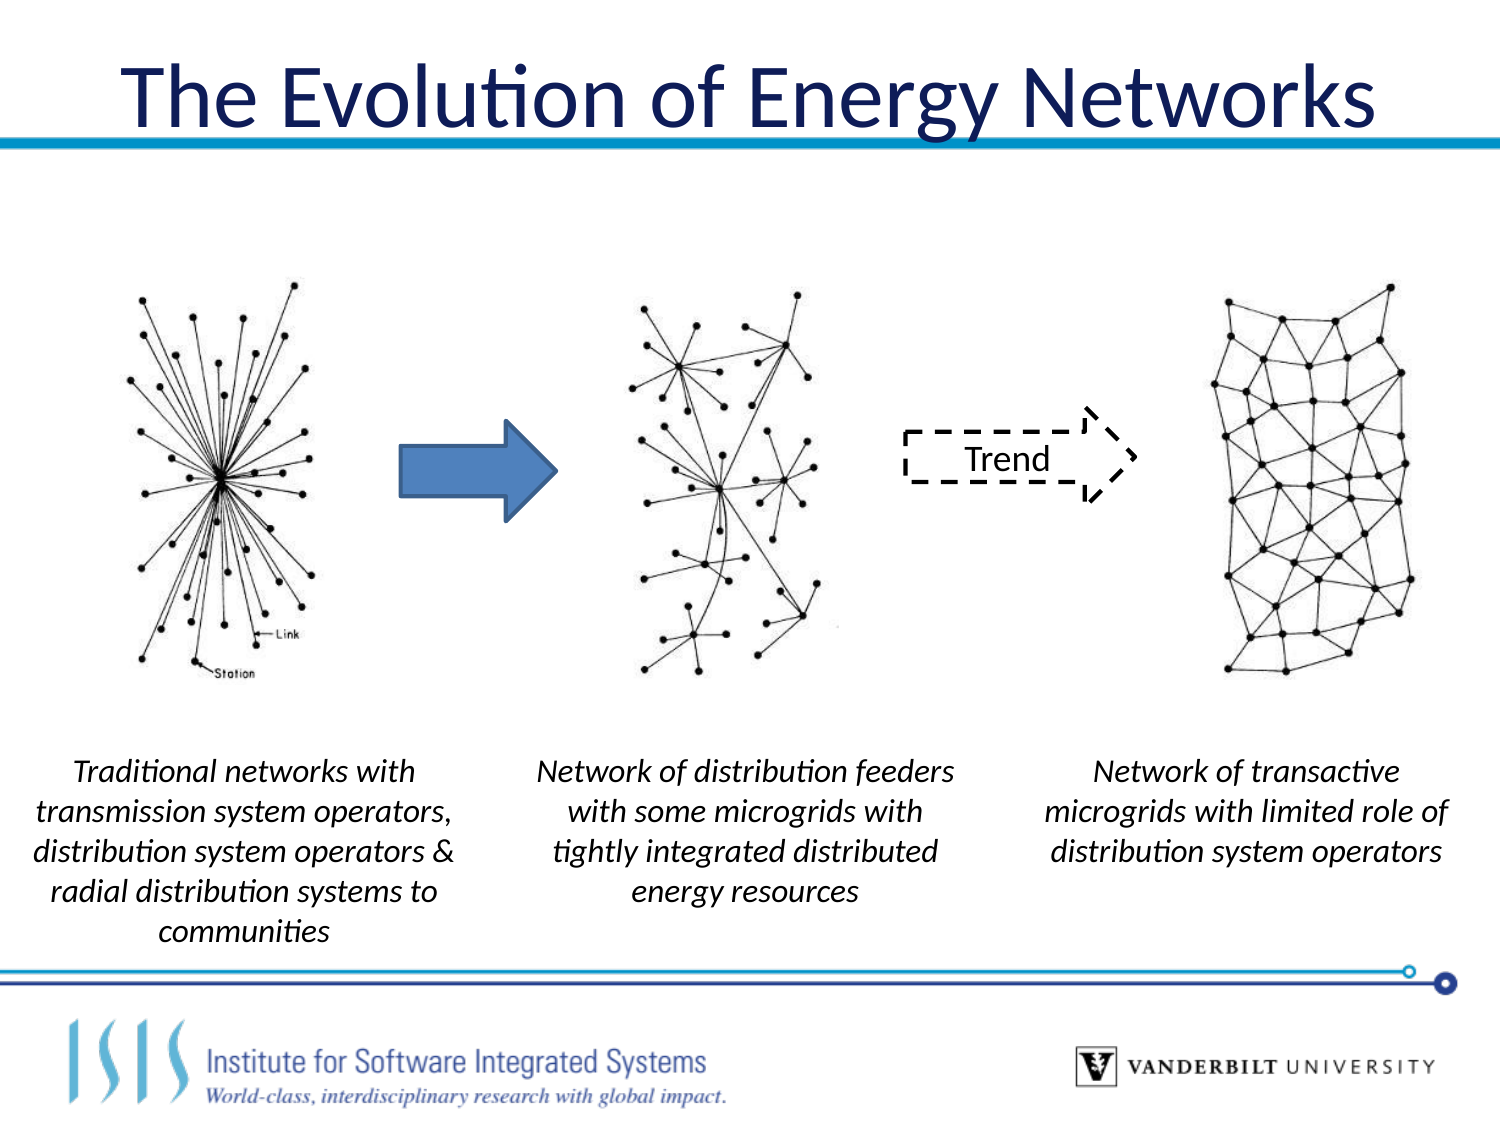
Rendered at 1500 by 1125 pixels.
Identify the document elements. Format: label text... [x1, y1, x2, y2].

picture [90, 266, 350, 685]
picture [612, 277, 843, 692]
text_box Network of distribution feeders with some microgrids with tightly integrated distributed energy resources [510, 740, 982, 918]
text_box Network of transactive microgrids with limited role of distribution system operators [1011, 740, 1483, 918]
text_box Trend [903, 405, 1138, 508]
title The Evolution of Energy Networks [75, 26, 1425, 155]
text_box Traditional networks with transmission system operators, distribution system operators & radial distribution systems to communities [8, 740, 480, 958]
text_box [398, 418, 559, 524]
picture [1192, 269, 1464, 692]
